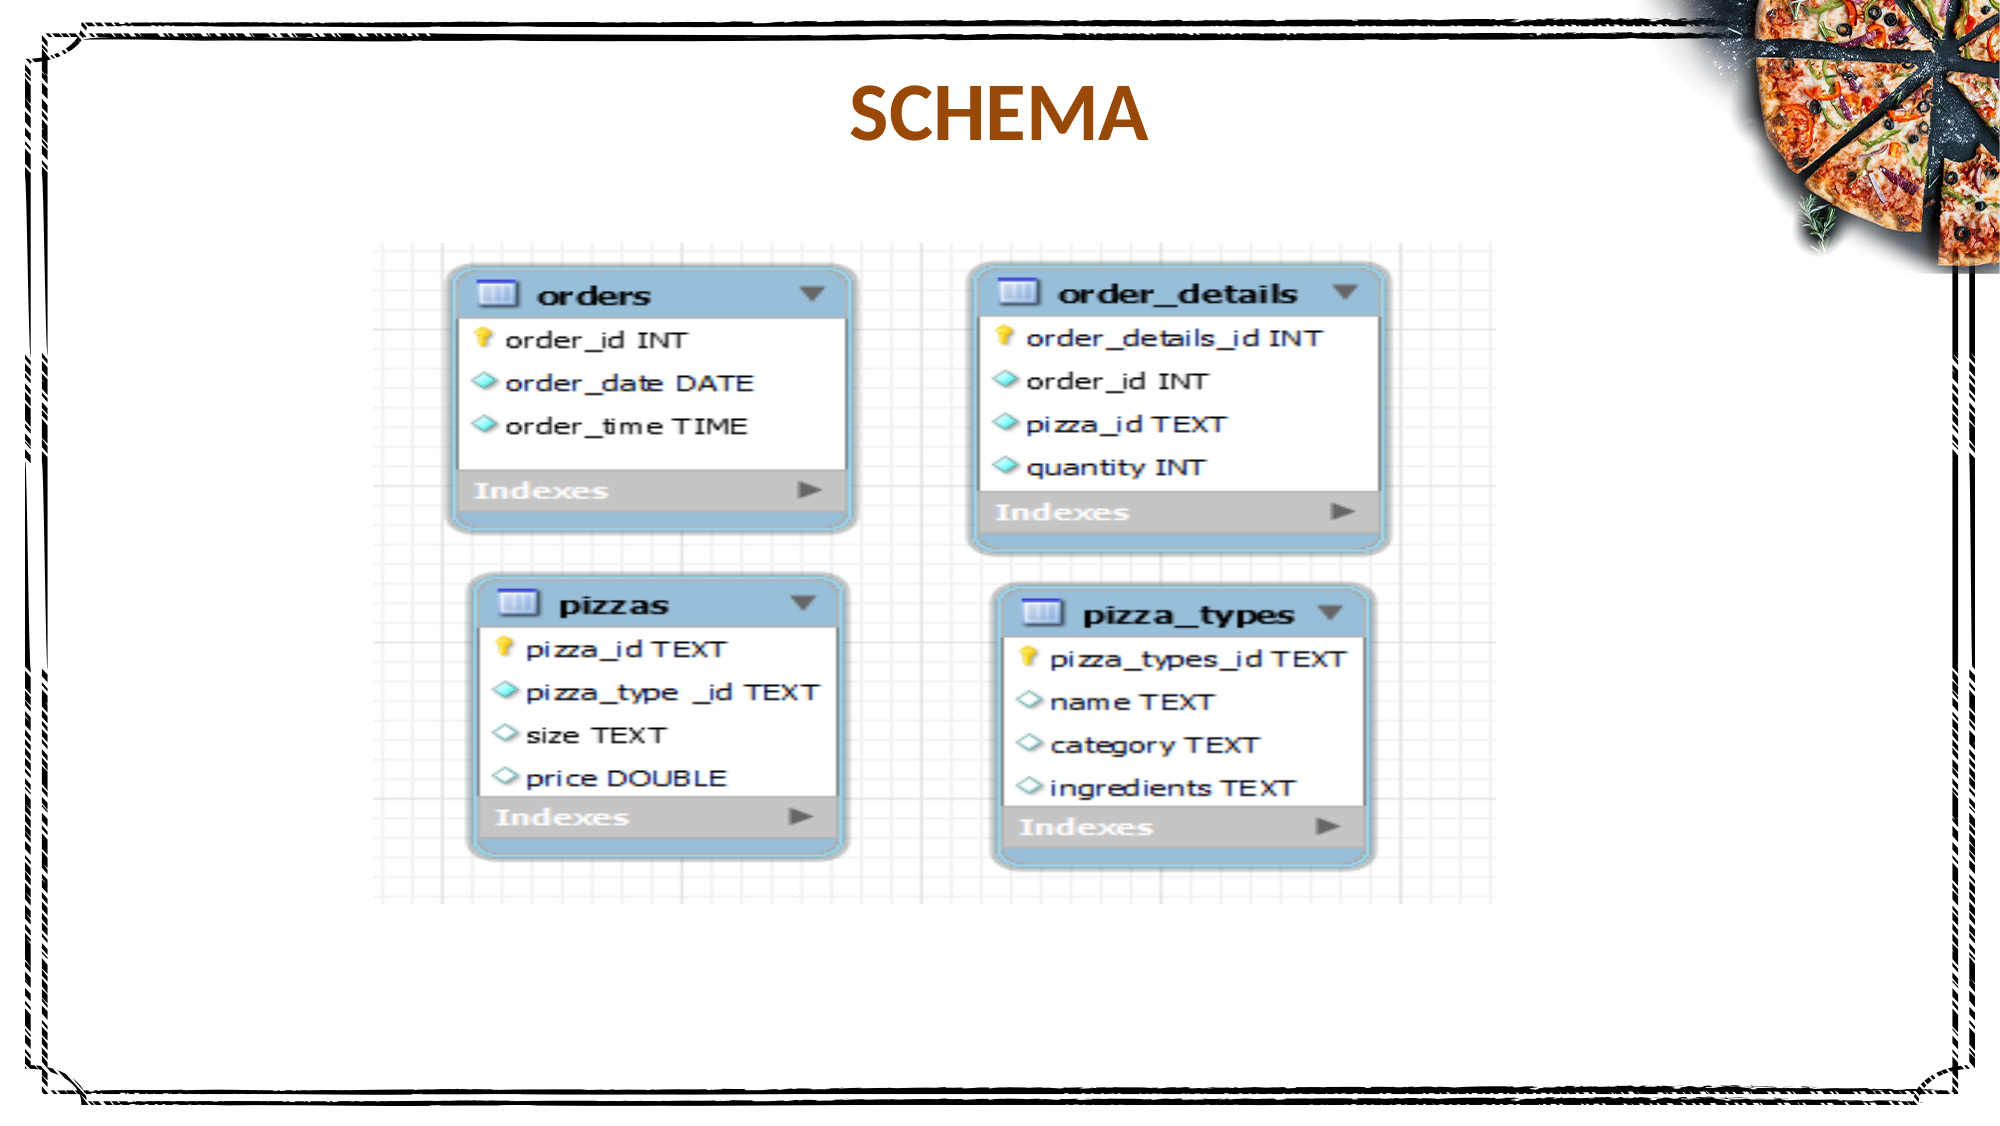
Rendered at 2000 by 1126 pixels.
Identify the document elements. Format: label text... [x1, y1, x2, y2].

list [373, 243, 1497, 904]
title SCHEMA [99, 41, 1900, 173]
picture [0, 0, 2000, 1125]
